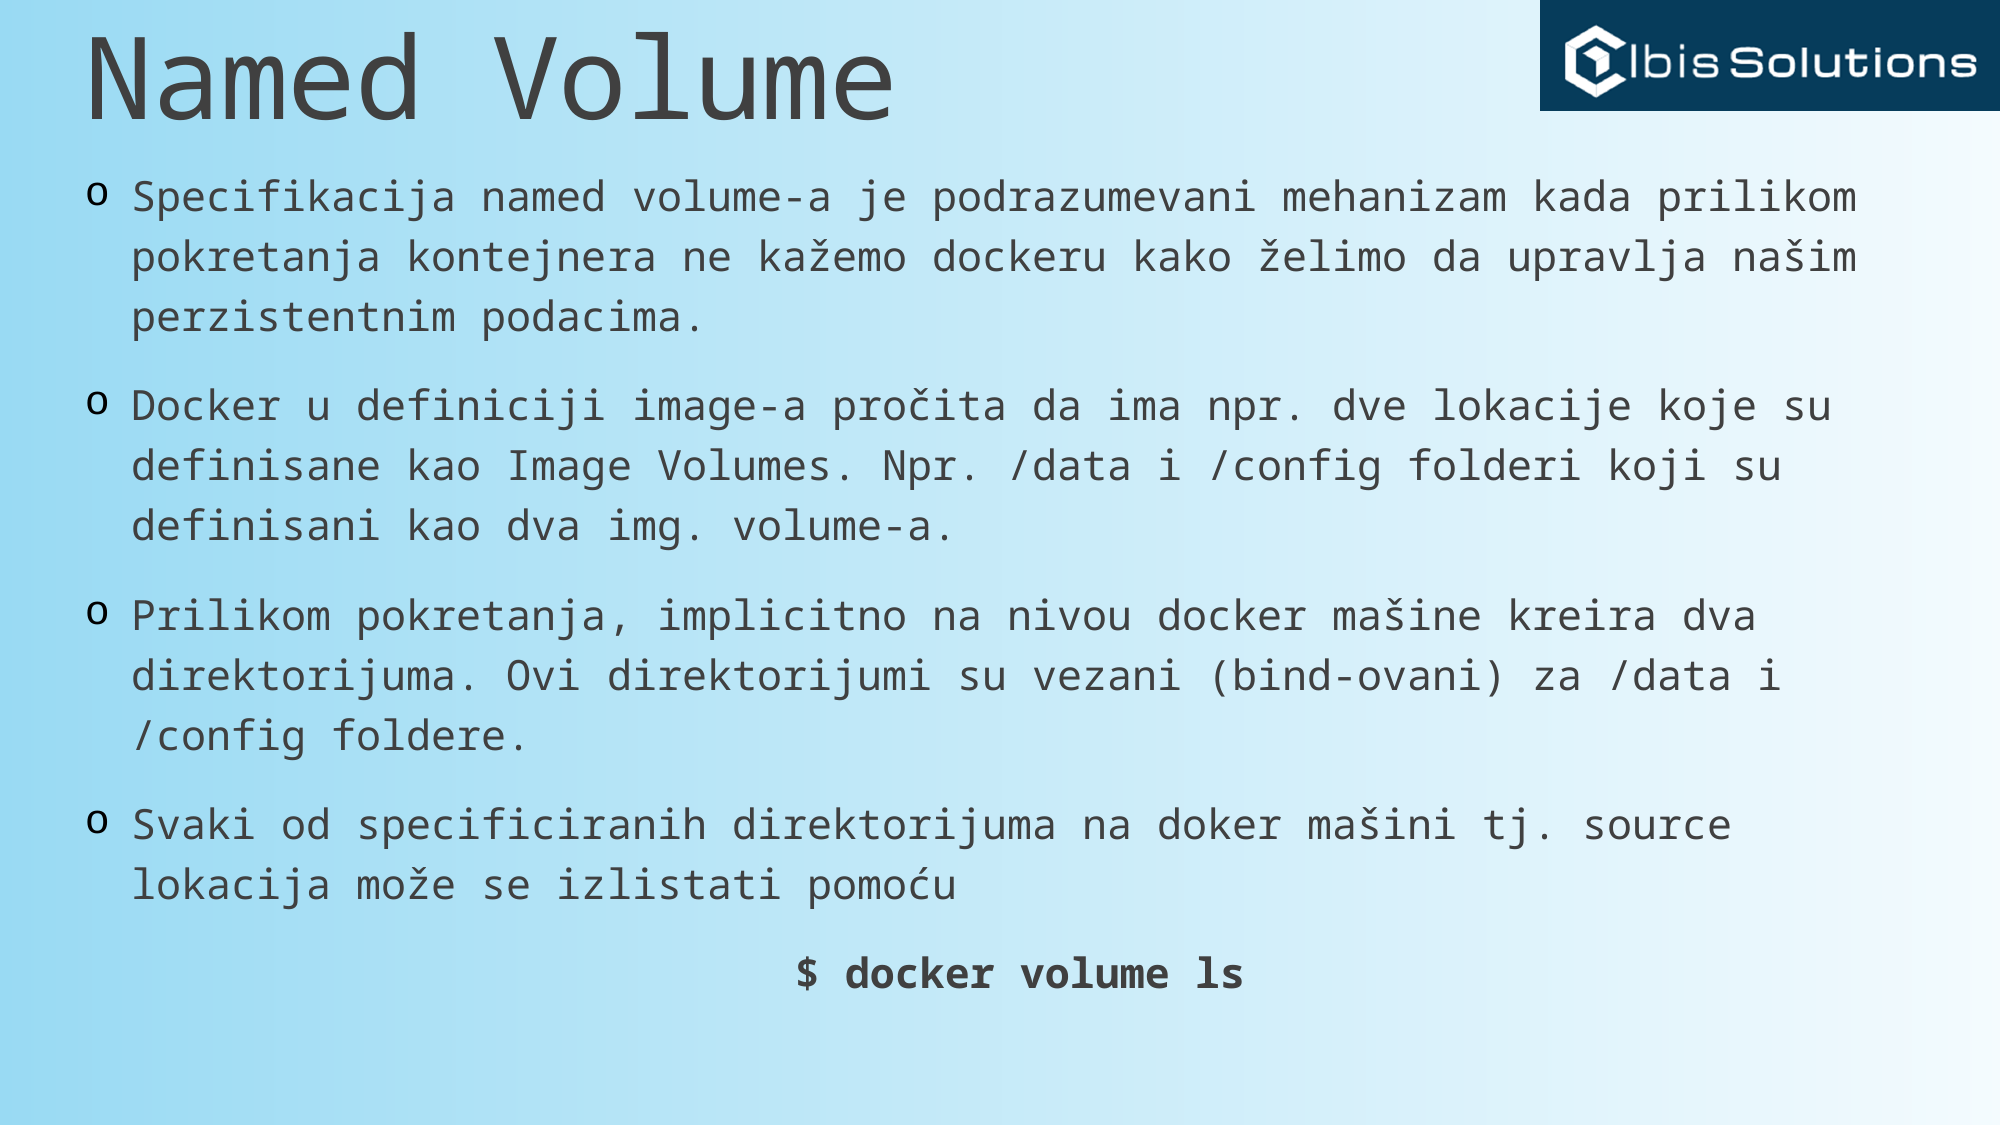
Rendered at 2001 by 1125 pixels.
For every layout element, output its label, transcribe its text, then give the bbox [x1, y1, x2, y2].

title Named Volume [69, 0, 1720, 152]
picture [1540, 0, 2000, 112]
list Specifikacija named volume-a je podrazumevani mehanizam kada prilikom pokretanja kontejnera ne kažemo dockeru kako želimo da upravlja našim perzistentnim podacima. Docker u definiciji image-a pročita da ima npr. dve lokacije koje su definisane kao Image Volumes. Npr. /data i /config folderi koji su definisani kao dva img. volume-a. Prilikom pokretanja, implicitno na nivou docker mašine kreira dva direktorijuma. Ovi direktorijumi su vezani (bind-ovani) za /data i /config foldere. Svaki od specificiranih direktorijuma na doker mašini tj. source lokacija može se izlistati pomoću $ docker volume ls [69, 152, 1930, 1074]
